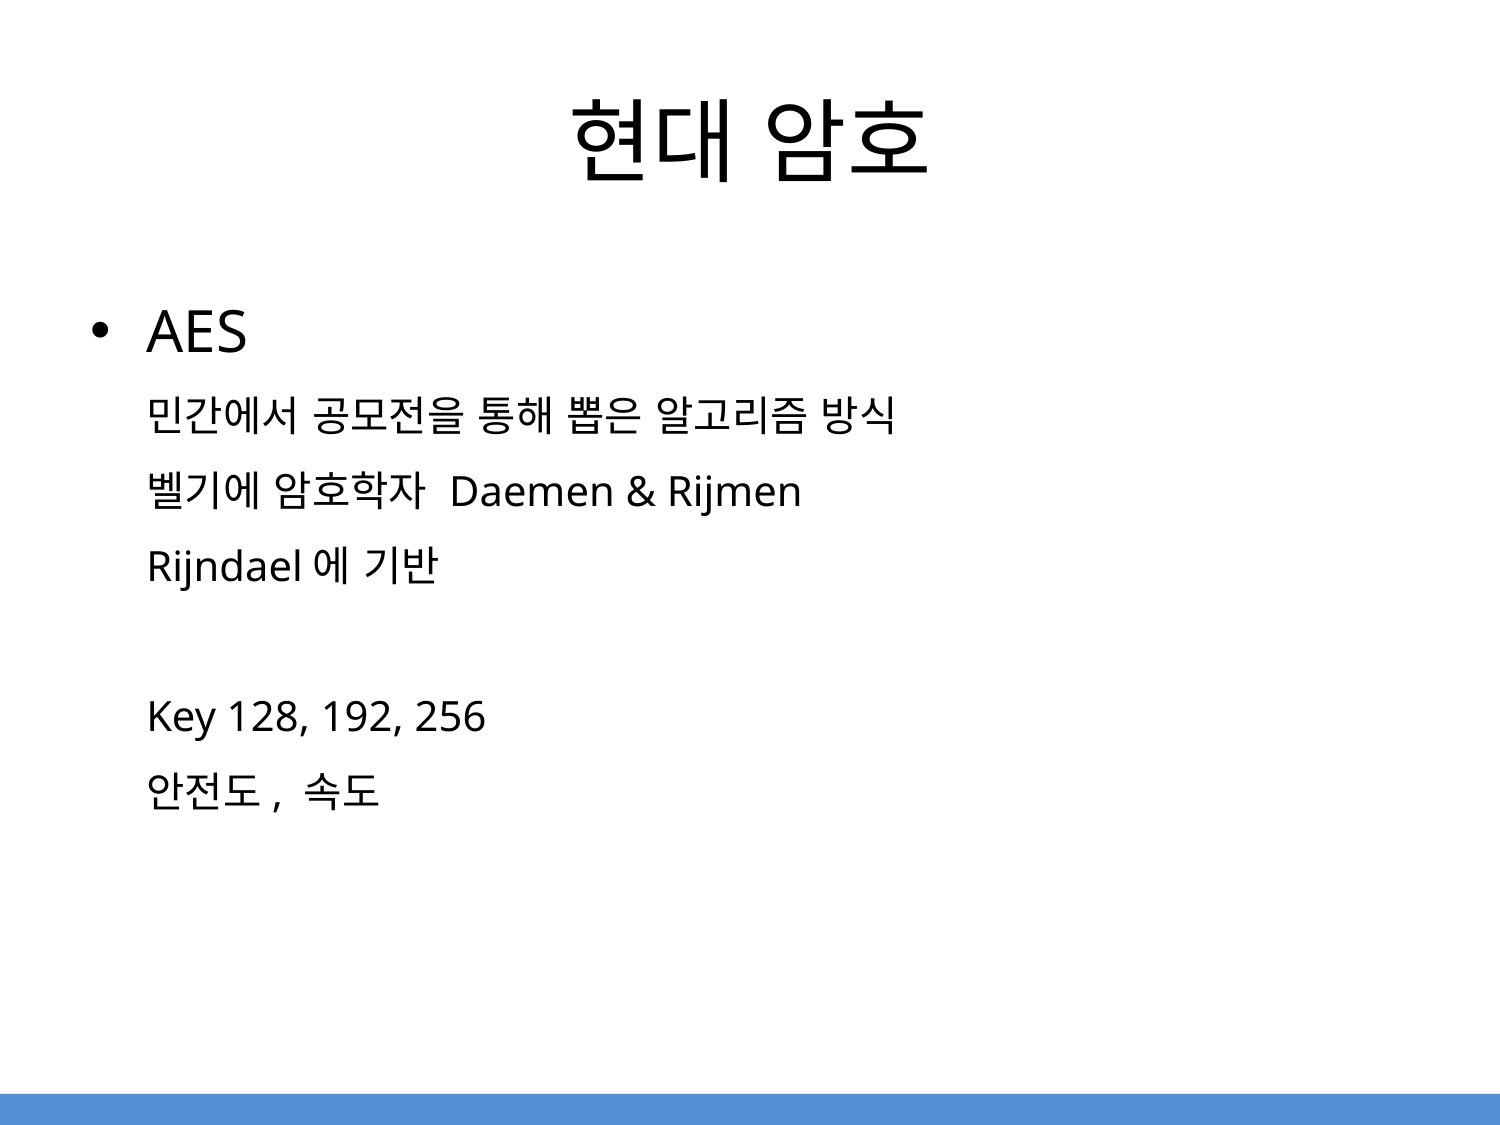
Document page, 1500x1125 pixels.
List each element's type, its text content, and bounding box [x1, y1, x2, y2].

text_box AES 민간에서 공모전을 통해 뽑은 알고리즘 방식 벨기에 암호학자 Daemen & Rijmen Rijndael에 기반 Key 128, 192, 256 안전도, 속도 [75, 252, 1471, 882]
title 현대 암호 [75, 45, 1425, 233]
text_box [0, 1092, 1500, 1125]
